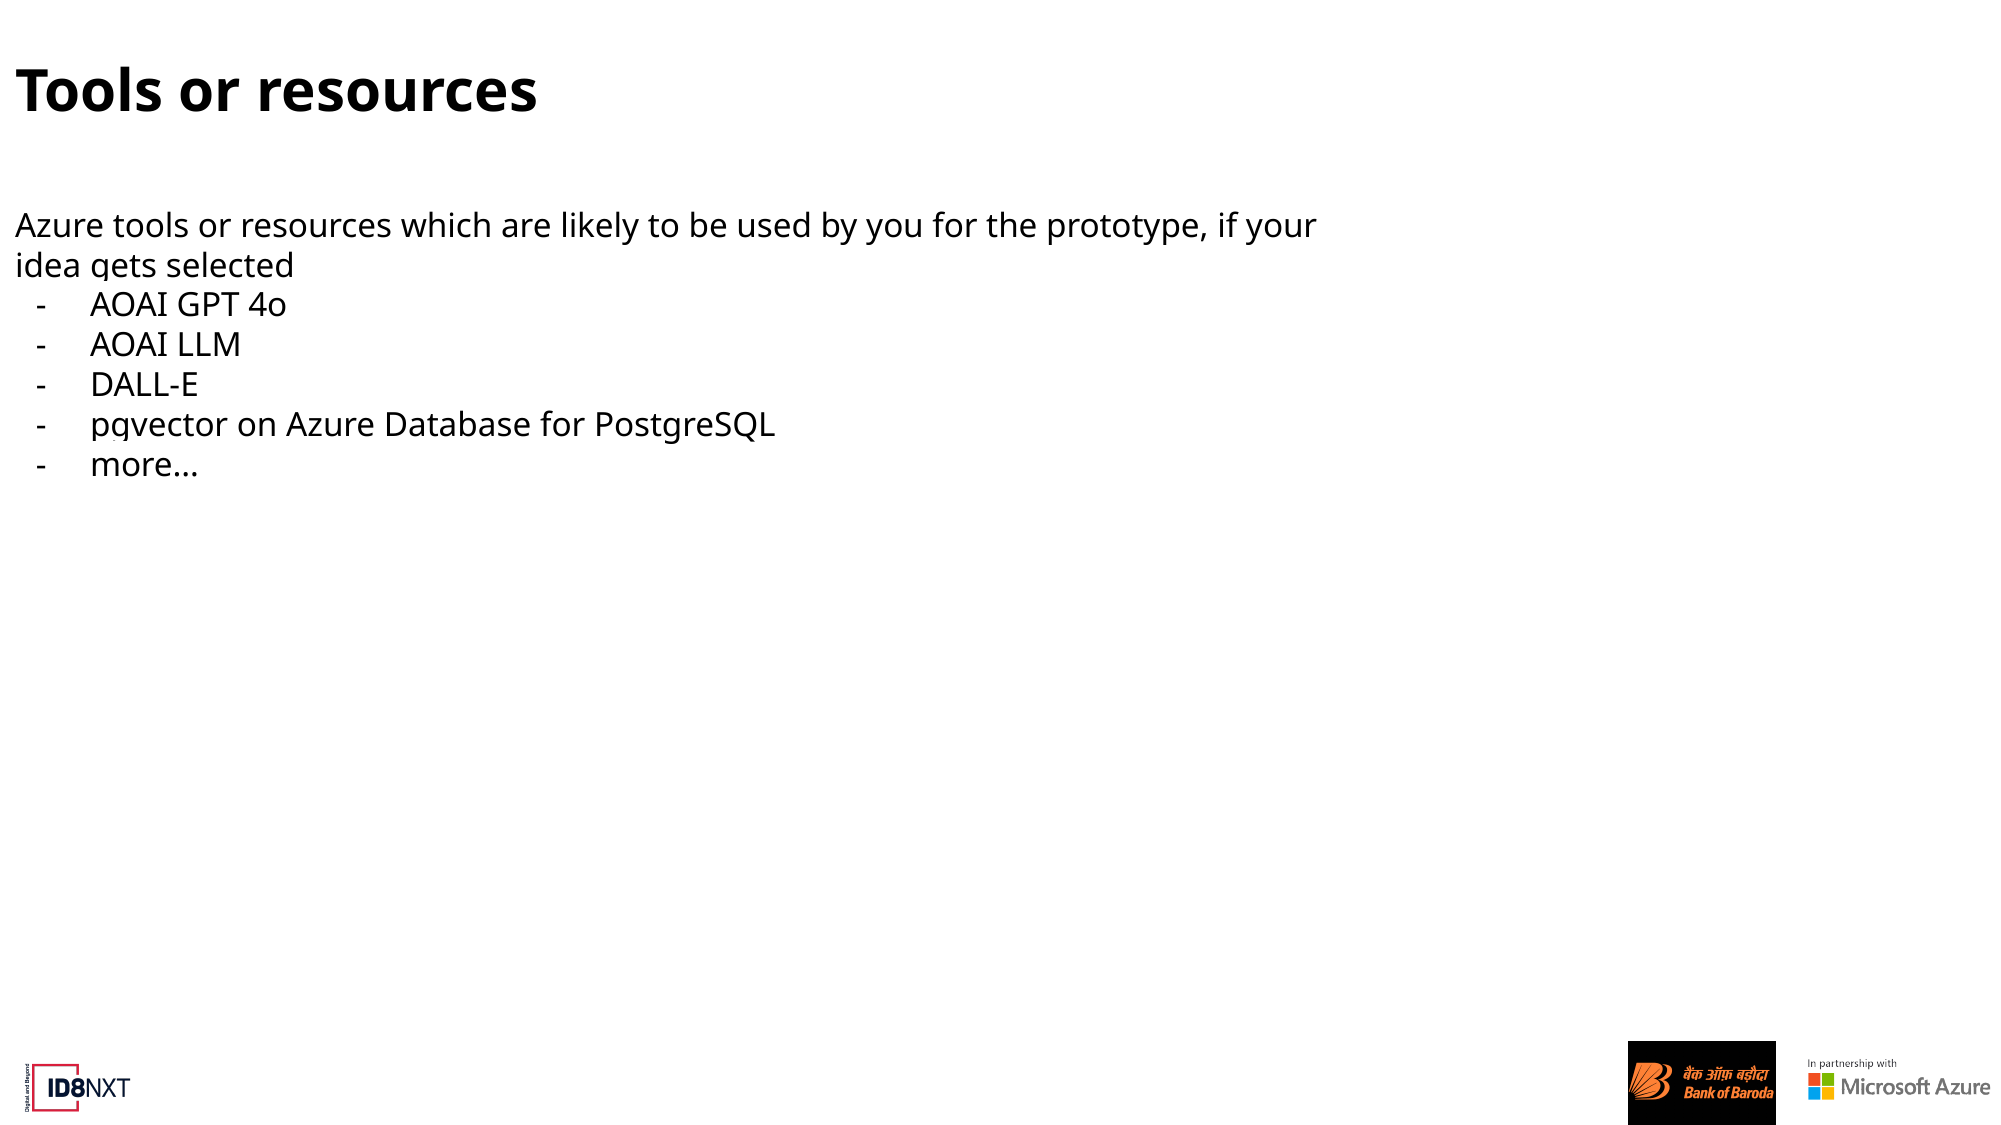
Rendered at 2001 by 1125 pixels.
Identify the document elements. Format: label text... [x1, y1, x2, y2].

picture [17, 1052, 138, 1123]
picture [1806, 1057, 1992, 1102]
picture [1628, 1041, 1776, 1125]
title Tools or resources [0, 37, 1440, 133]
text_box Azure tools or resources which are likely to be used by you for the prototype, if your idea gets selected AOAI GPT 4o AOAI LLM DALL-E pgvector on Azure Database for PostgreSQL more… [0, 188, 1352, 749]
